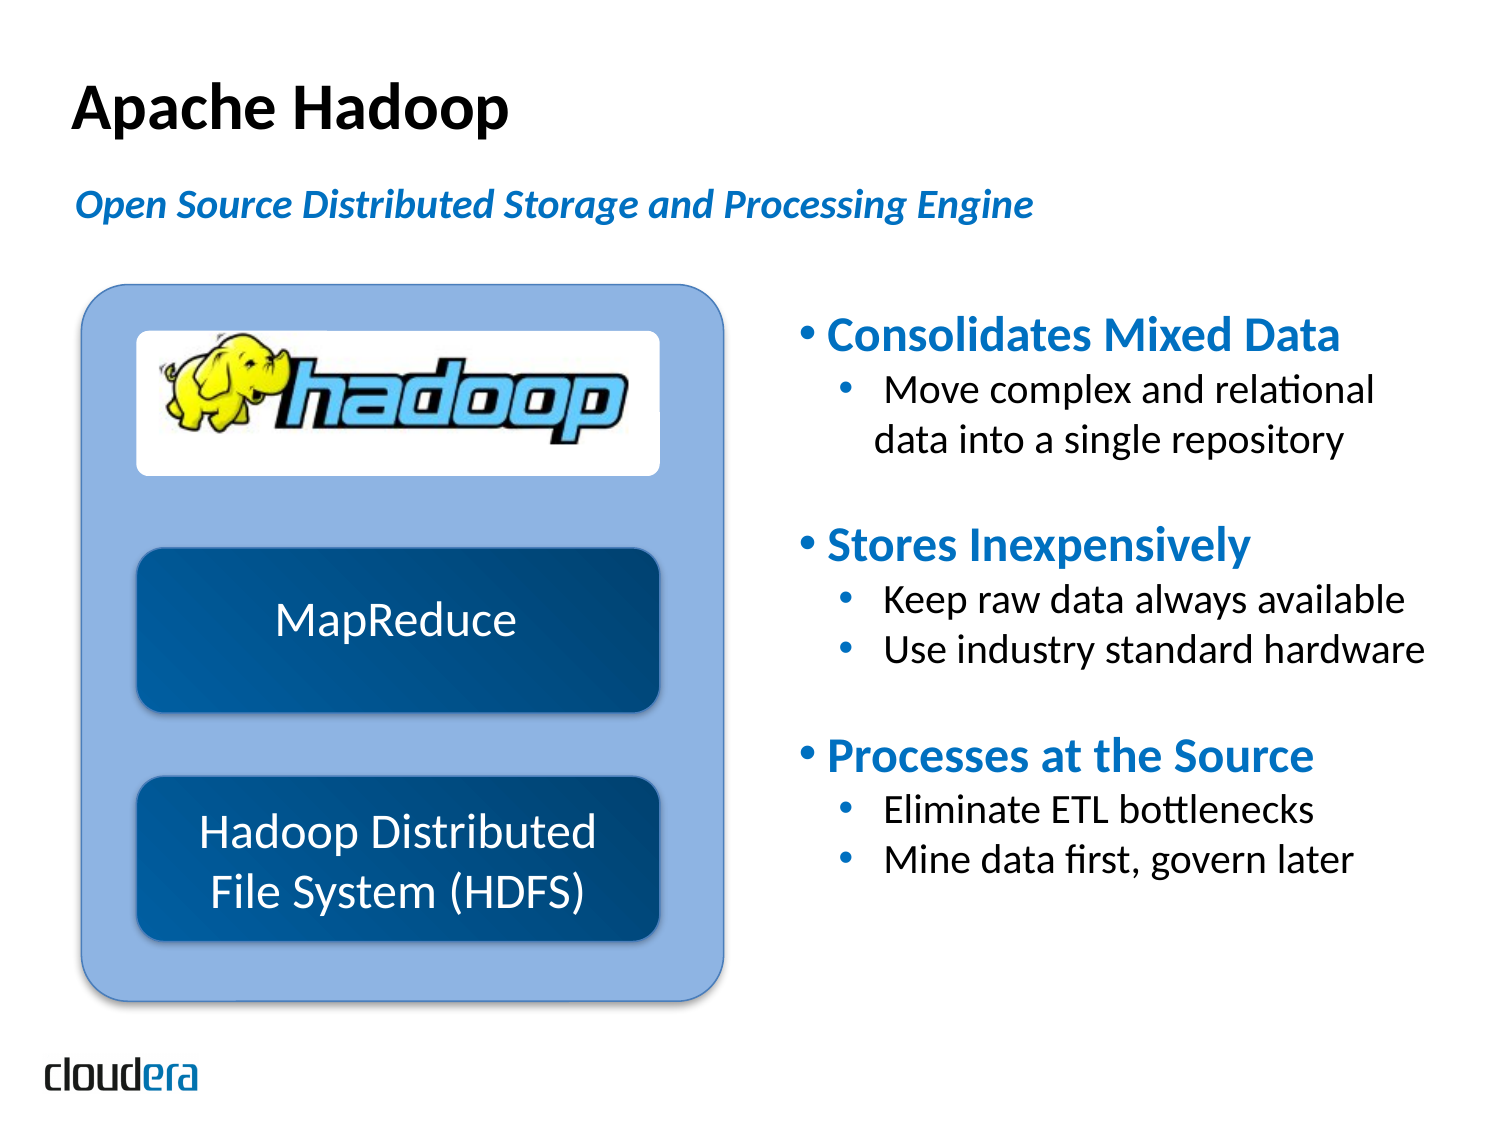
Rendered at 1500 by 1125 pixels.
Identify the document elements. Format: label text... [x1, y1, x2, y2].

text_box Open Source Distributed Storage and Processing Engine [60, 169, 1050, 234]
text_box [135, 547, 661, 714]
text_box [80, 283, 725, 1003]
picture [42, 1053, 199, 1094]
text_box MapReduce [210, 579, 581, 654]
picture [136, 330, 660, 477]
text_box Hadoop Distributed File System (HDFS) [135, 775, 661, 943]
title Apache Hadoop [56, 36, 1421, 170]
text_box Consolidates Mixed Data Move complex and relational data into a single repository Stores Inexpensively Keep raw data always available Use industry standard hardware Processes at the Source Eliminate ETL bottlenecks Mine data first, govern later [784, 244, 1466, 1093]
